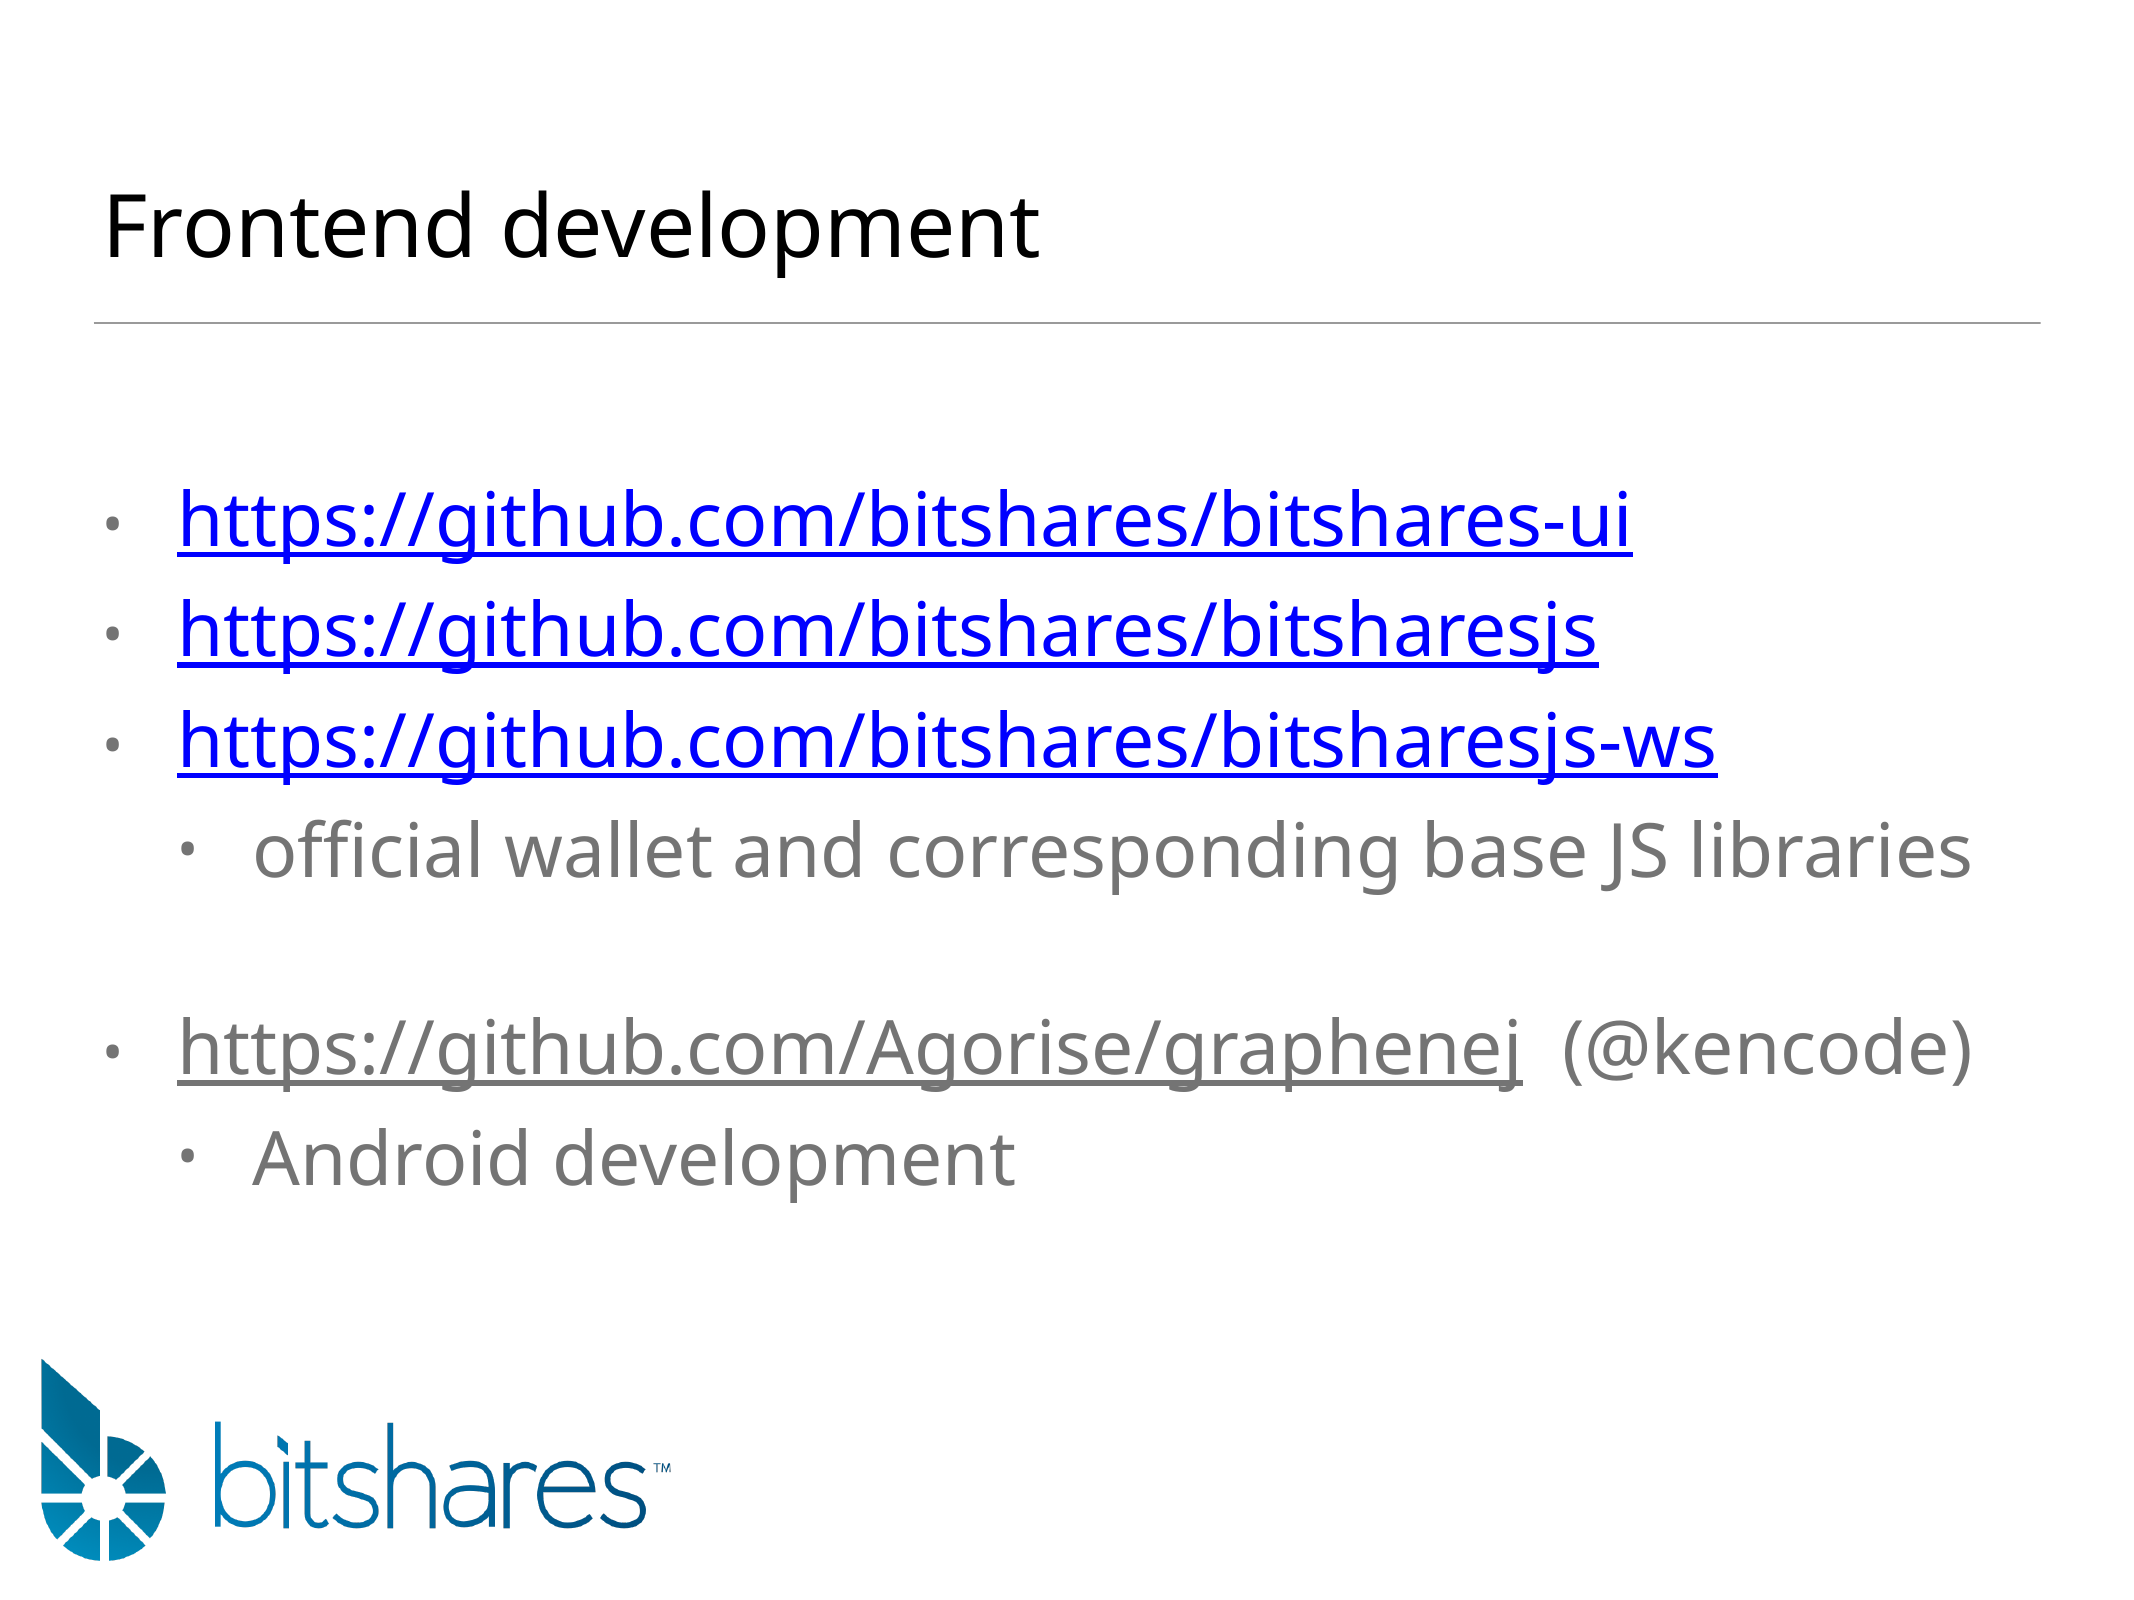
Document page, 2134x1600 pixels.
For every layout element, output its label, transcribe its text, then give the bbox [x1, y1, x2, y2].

list https://github.com/bitshares/bitshares-ui https://github.com/bitshares/bitsharesjs https://github.com/bitshares/bitsharesjs-ws official wallet and corresponding base JS libraries https://github.com/Agorise/graphenej (@kencode) Android development [93, 364, 2041, 1459]
title Frontend development [93, 53, 2041, 284]
picture [0, 1321, 716, 1600]
picture [221, 1468, 269, 1521]
